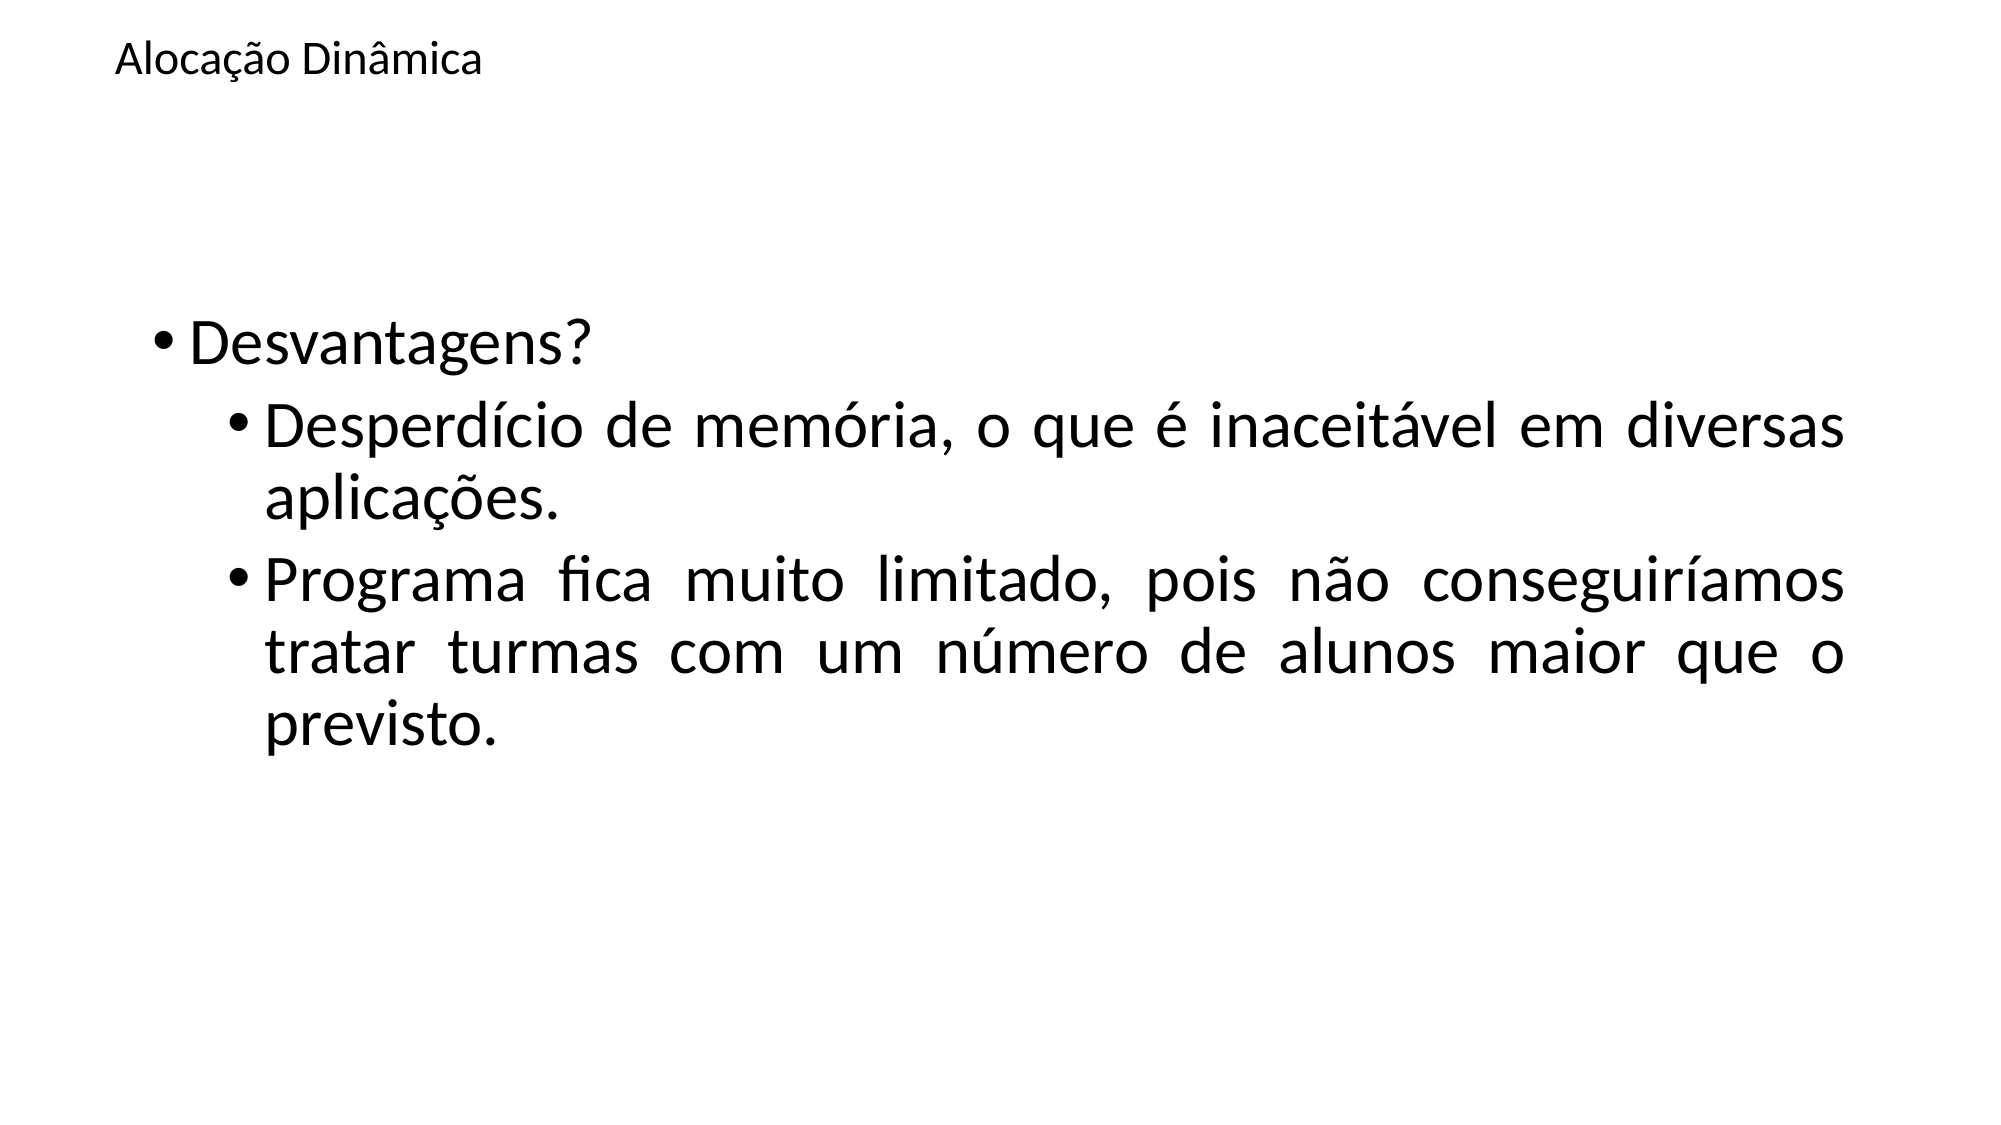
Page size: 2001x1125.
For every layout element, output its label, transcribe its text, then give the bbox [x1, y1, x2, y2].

title Alocação Dinâmica [99, 24, 1684, 93]
list Desvantagens? Desperdício de memória, o que é inaceitável em diversas aplicações. Programa fica muito limitado, pois não conseguiríamos tratar turmas com um número de alunos maior que o previsto. [137, 299, 1863, 1014]
